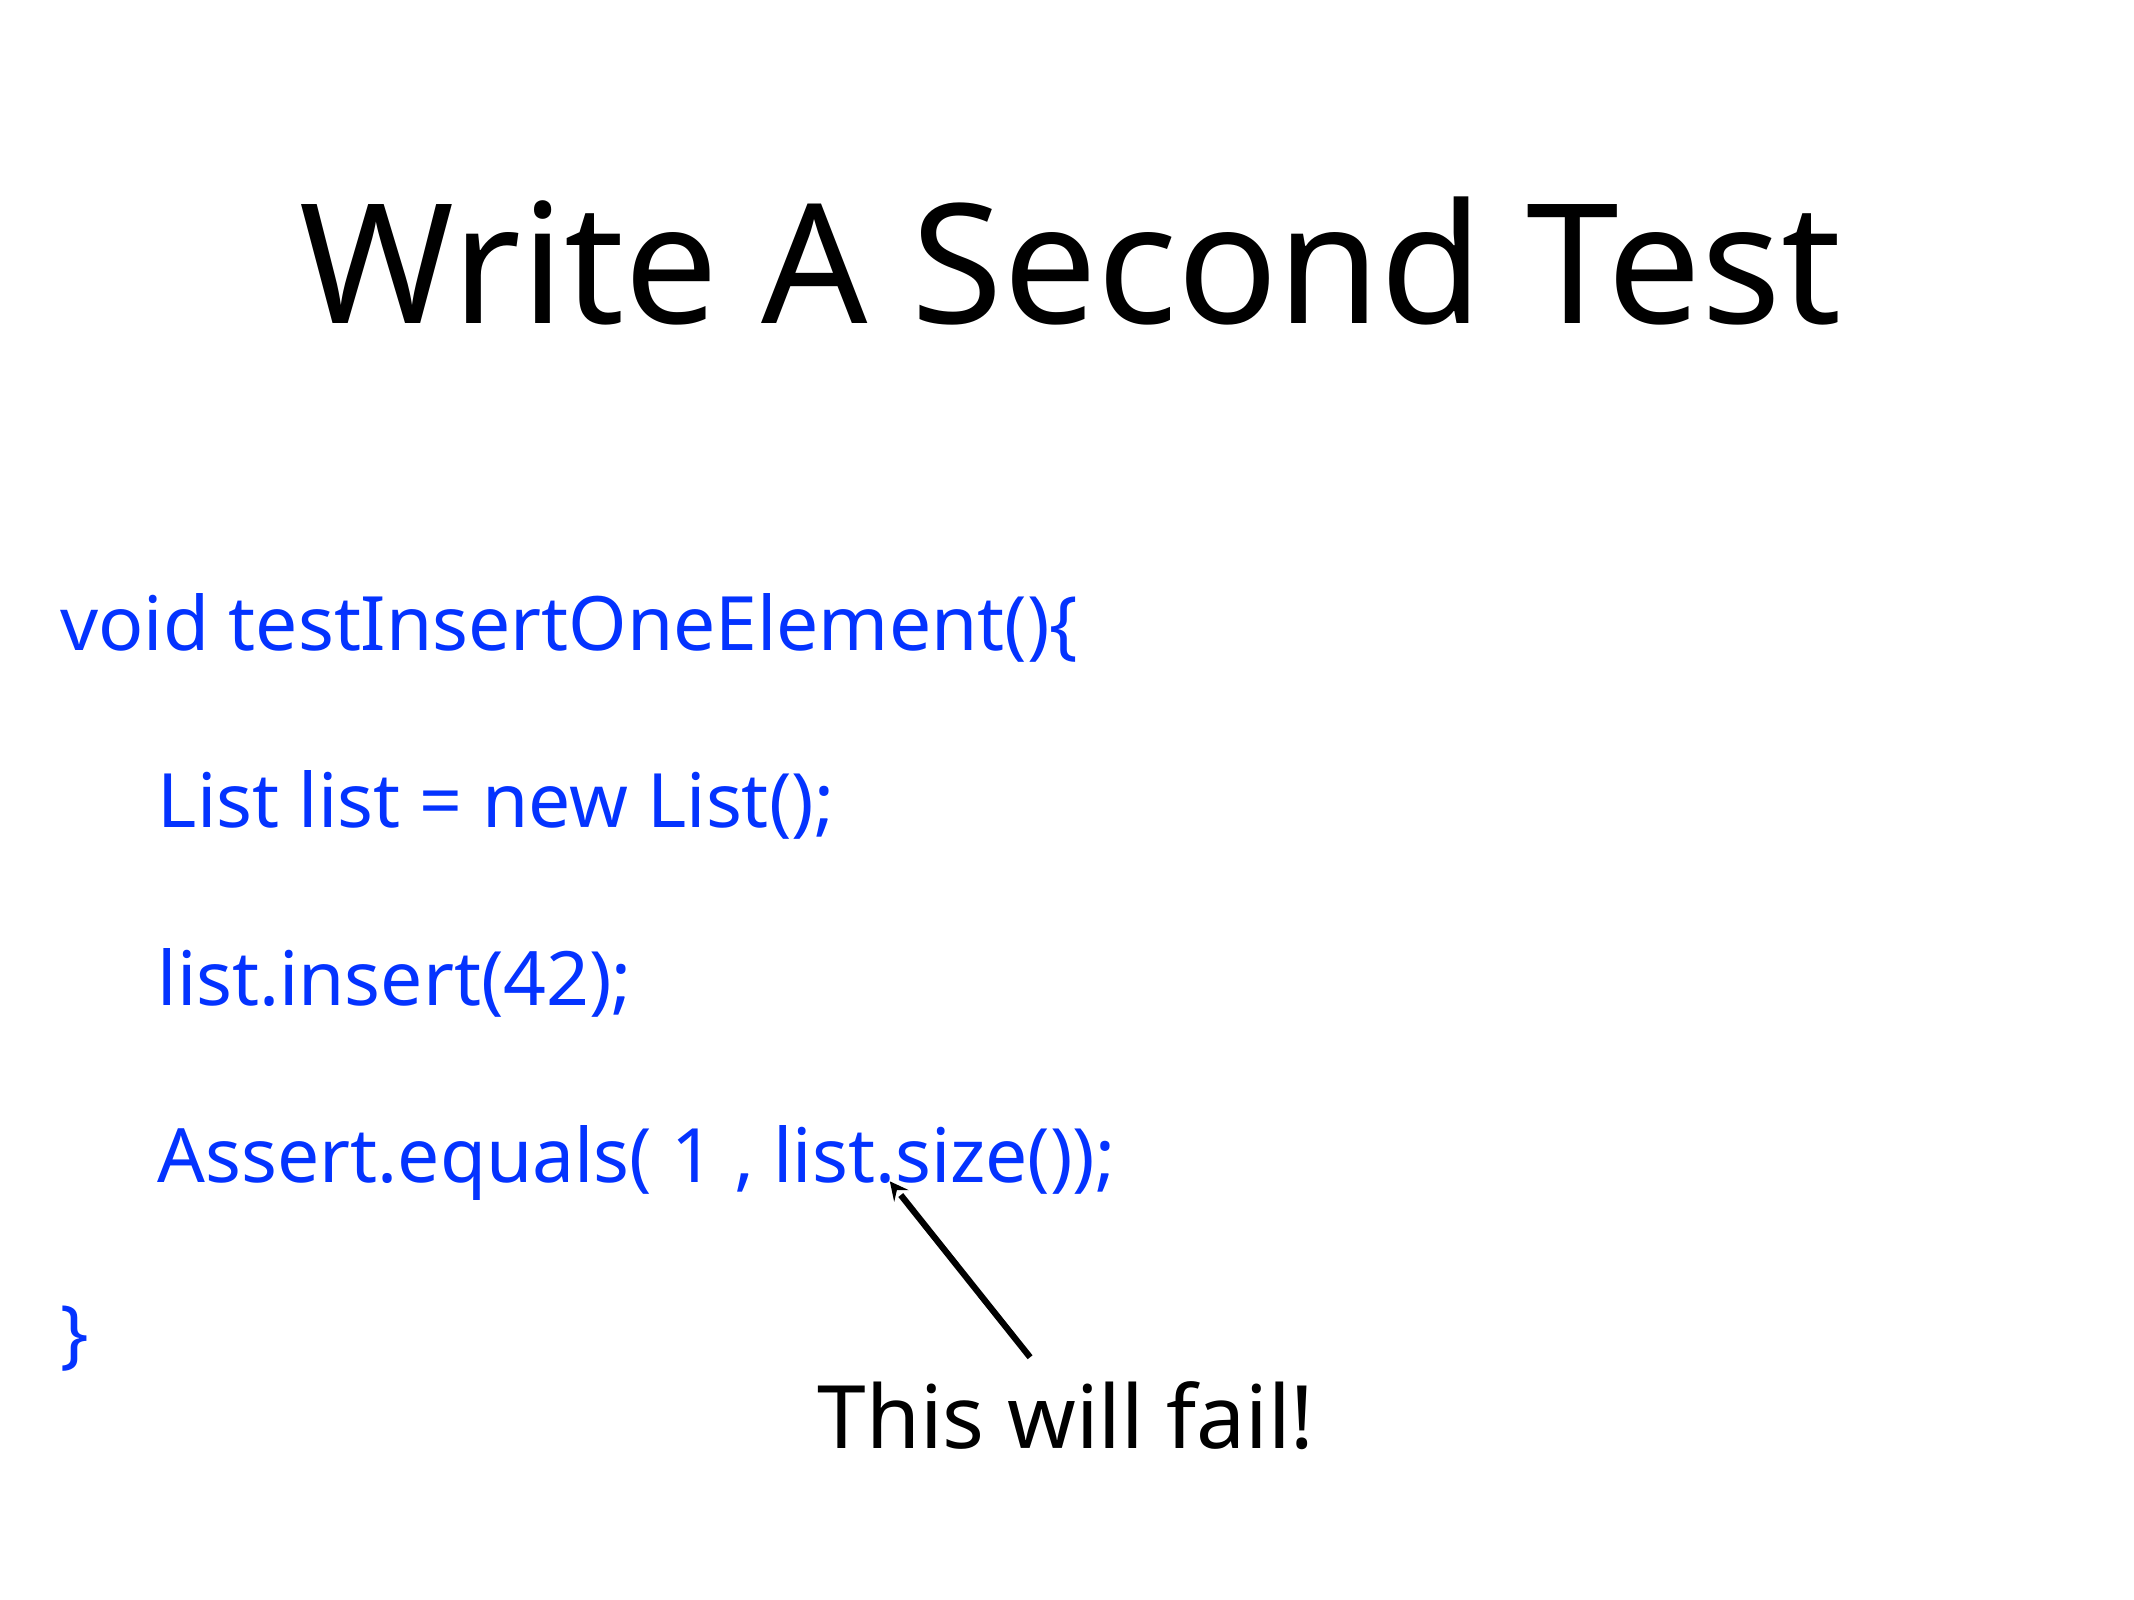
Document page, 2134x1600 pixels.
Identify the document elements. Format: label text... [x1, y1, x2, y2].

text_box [836, 1181, 1296, 1474]
title Write A Second Test [51, 41, 2091, 453]
list void testInsertOneElement(){ List list = new List(); list.insert(42); Assert.equals( 1 , list.size()); } [51, 453, 2091, 1497]
